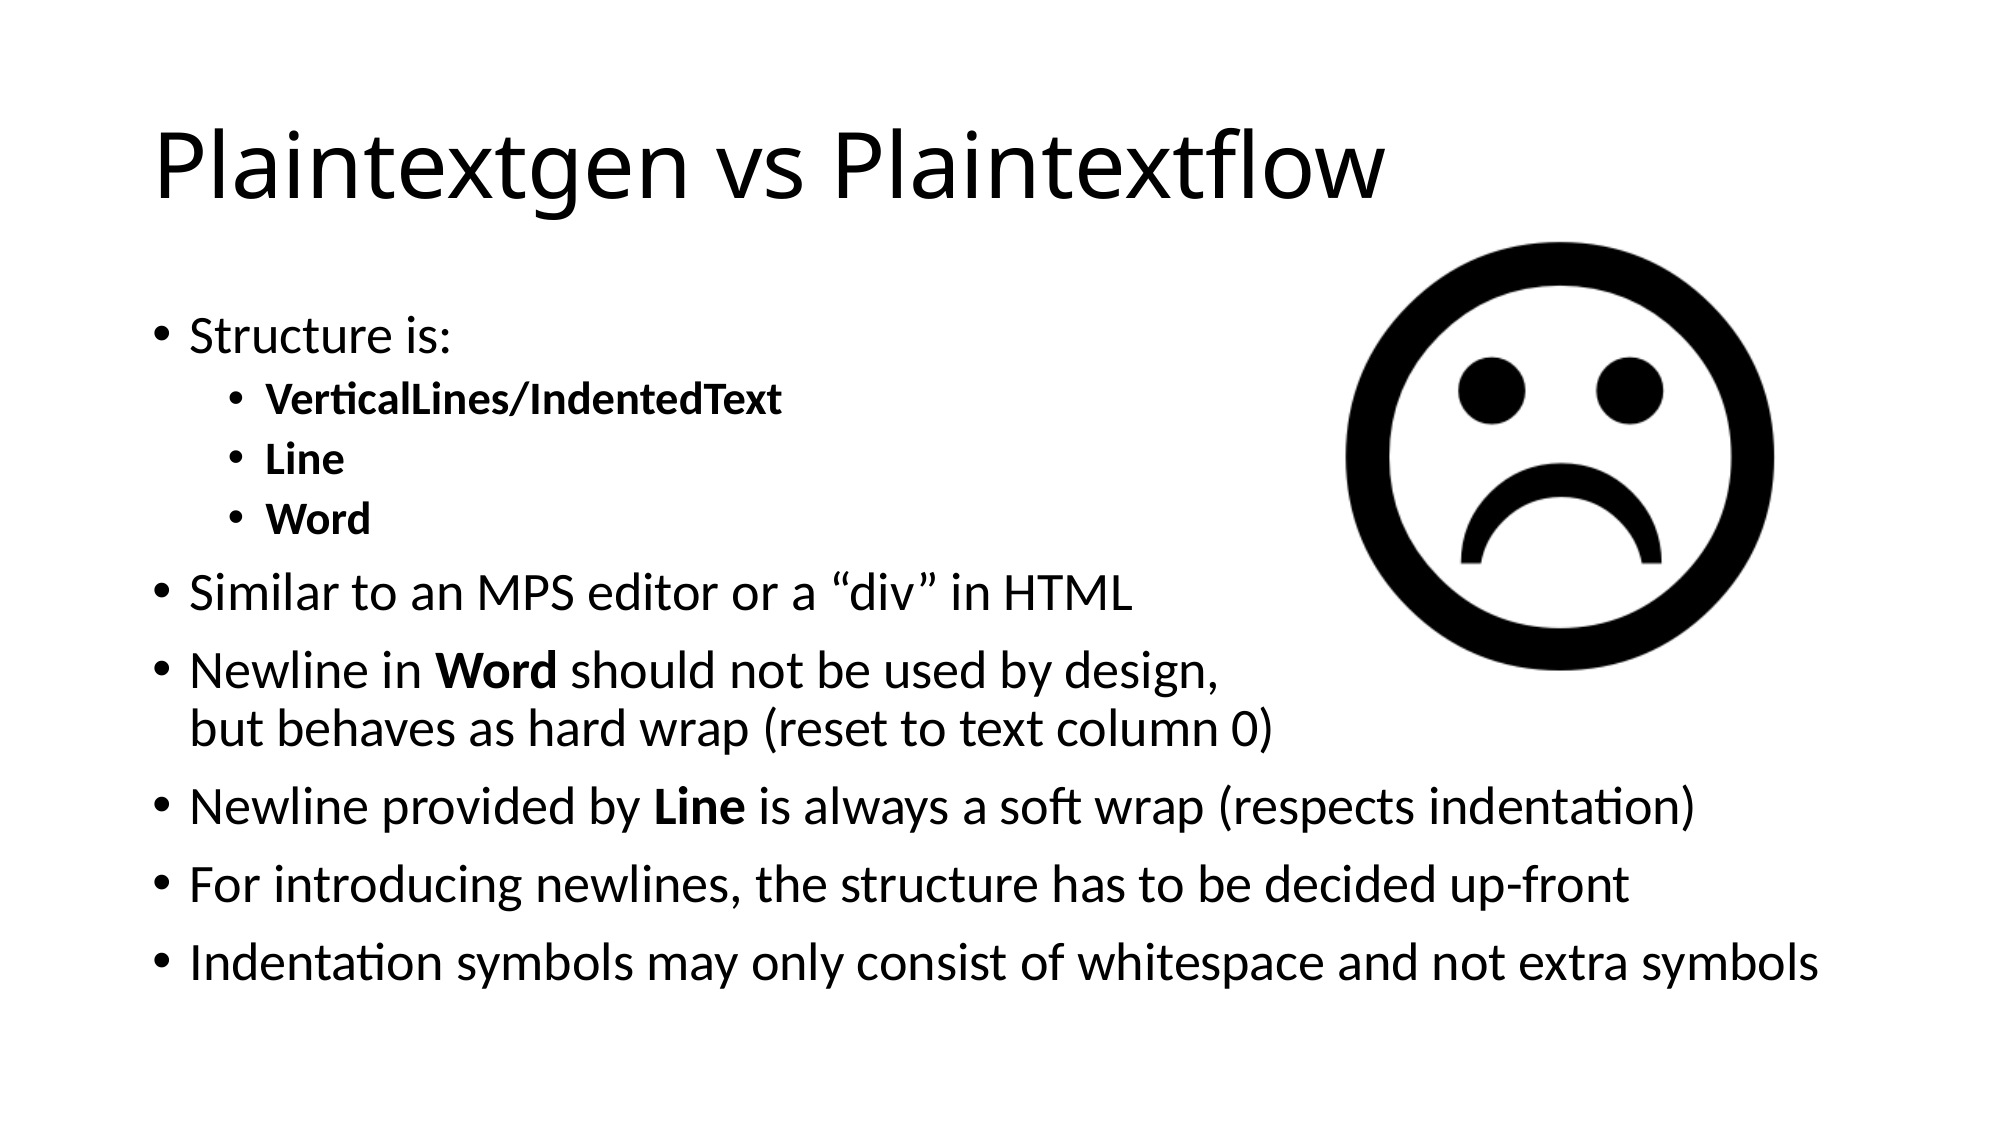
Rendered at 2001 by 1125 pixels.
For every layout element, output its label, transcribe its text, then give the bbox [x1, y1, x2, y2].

picture [1166, 28, 1948, 810]
title Plaintextgen vs Plaintextflow [137, 59, 1166, 278]
list Structure is: VerticalLines/IndentedText Line Word Similar to an MPS editor or a “div” in HTML Newline in Word should not be used by design, but behaves as hard wrap (reset to text column 0) Newline provided by Line is always a soft wrap (respects indentation) For introducing newlines, the structure has to be decided up-front Indentation symbols may only consist of whitespace and not extra symbols [137, 299, 1863, 1014]
